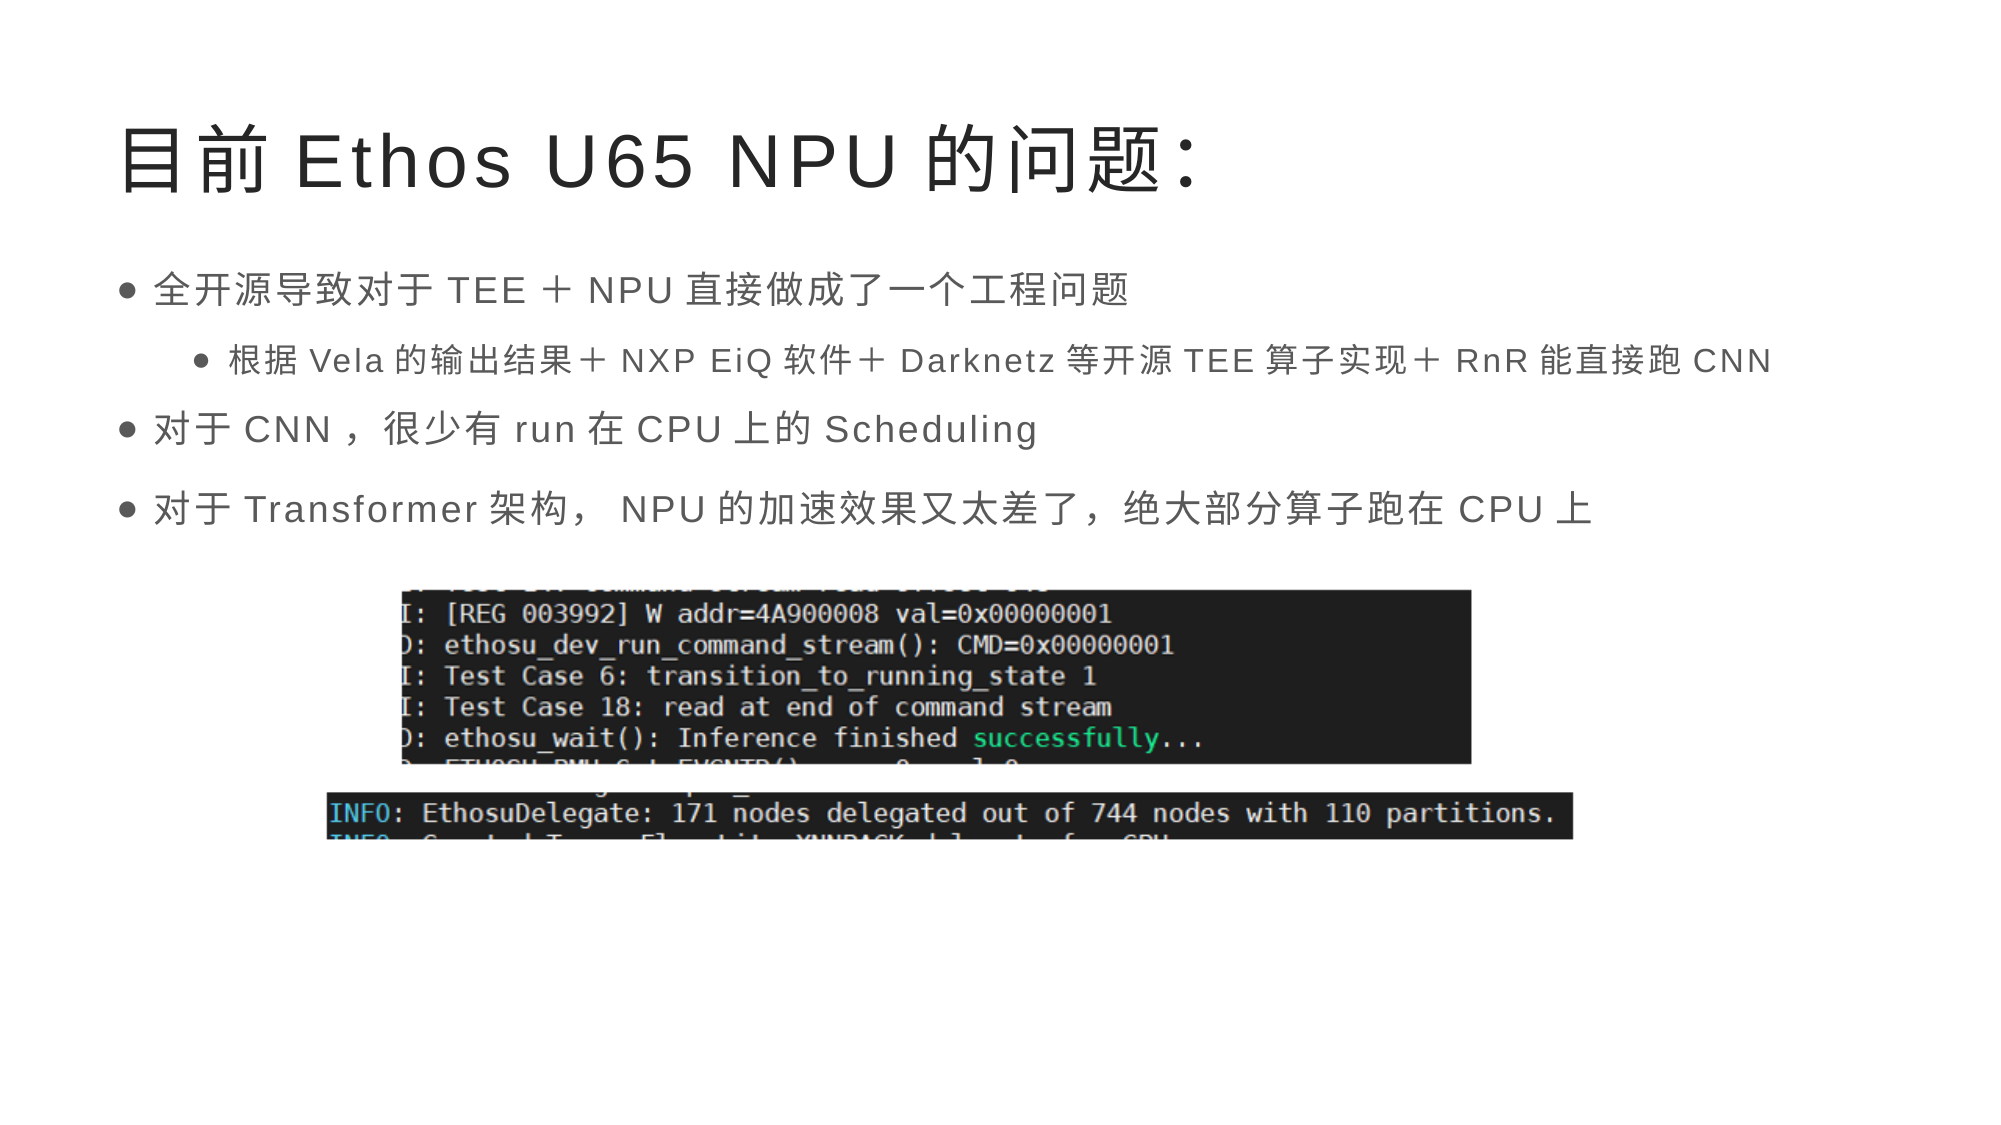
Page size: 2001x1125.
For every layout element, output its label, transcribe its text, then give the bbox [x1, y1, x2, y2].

title 目前Ethos U65 NPU的问题： [99, 99, 1900, 216]
picture [162, 561, 1700, 871]
list 全开源导致对于TEE＋NPU直接做成了一个工程问题 根据Vela的输出结果＋NXP EiQ软件＋Darknetz等开源TEE算子实现＋RnR能直接跑CNN 对于CNN，很少有run在CPU上的Scheduling 对于Transformer架构，NPU的加速效果又太差了，绝大部分算子跑在CPU上 [101, 244, 1901, 1026]
